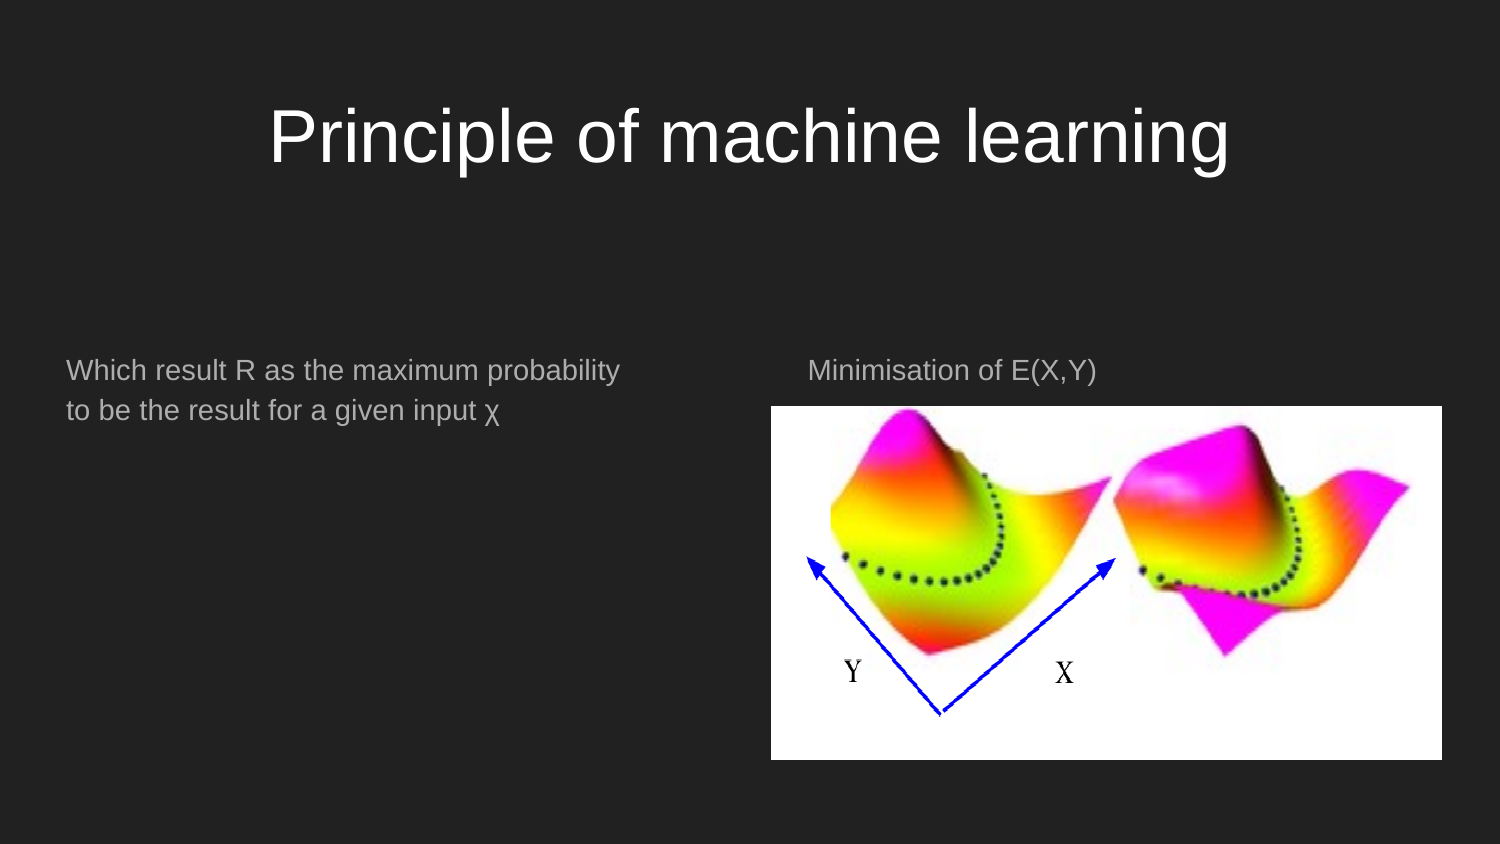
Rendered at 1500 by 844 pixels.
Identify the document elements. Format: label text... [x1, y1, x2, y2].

title Principle of machine learning [51, 72, 1449, 167]
list Which result R as the maximum probability to be the result for a given input χ [51, 189, 641, 750]
picture [770, 405, 1442, 760]
list Minimisation of E(X,Y) [792, 189, 1449, 750]
